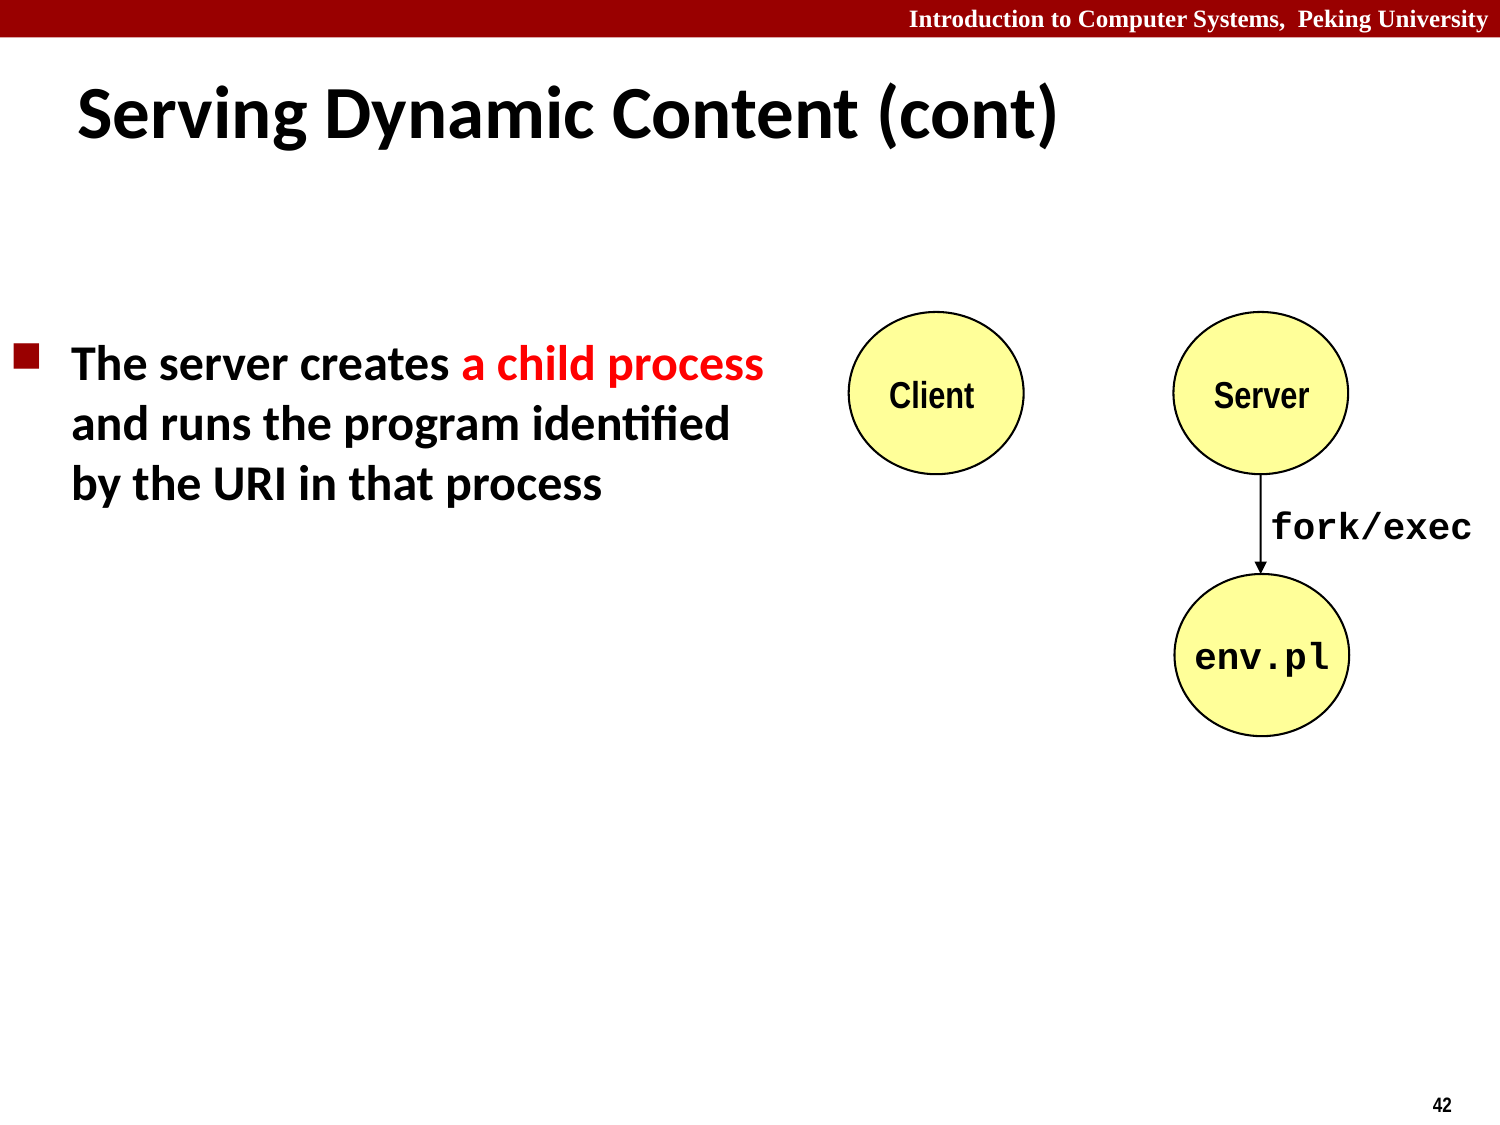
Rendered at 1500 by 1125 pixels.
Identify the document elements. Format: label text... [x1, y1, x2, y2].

text_box fork/exec [1255, 494, 1488, 554]
title Serving Dynamic Content (cont) [62, 55, 1338, 151]
text_box env.pl [1174, 573, 1350, 737]
text_box Client [848, 311, 1024, 475]
text_box [1254, 554, 1267, 574]
list The server creates a child process and runs the program identified by the URI in that process [0, 322, 801, 634]
text_box Server [1173, 311, 1349, 475]
